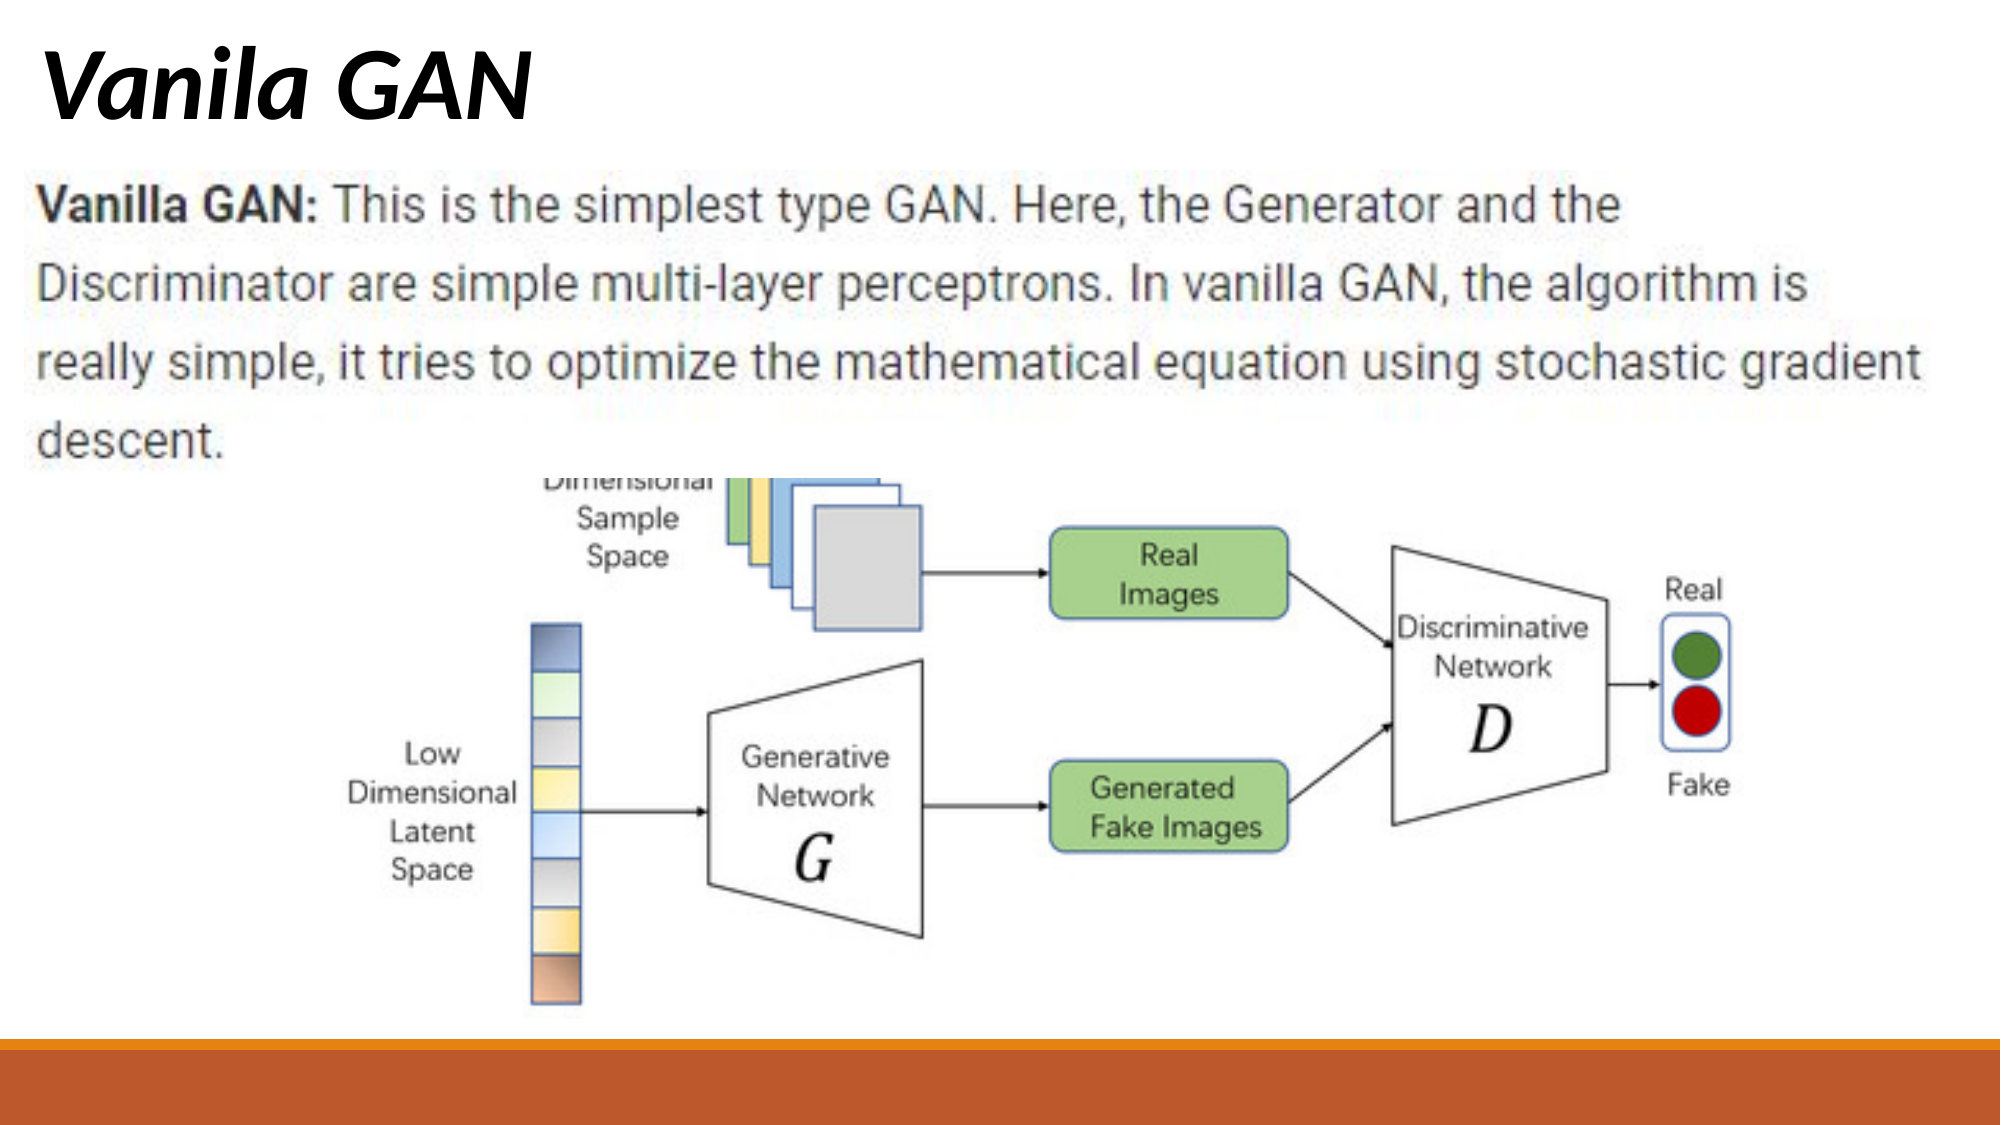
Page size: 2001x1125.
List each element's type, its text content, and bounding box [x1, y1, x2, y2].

picture [24, 170, 1974, 1019]
text_box Vanila GAN [24, 0, 920, 146]
